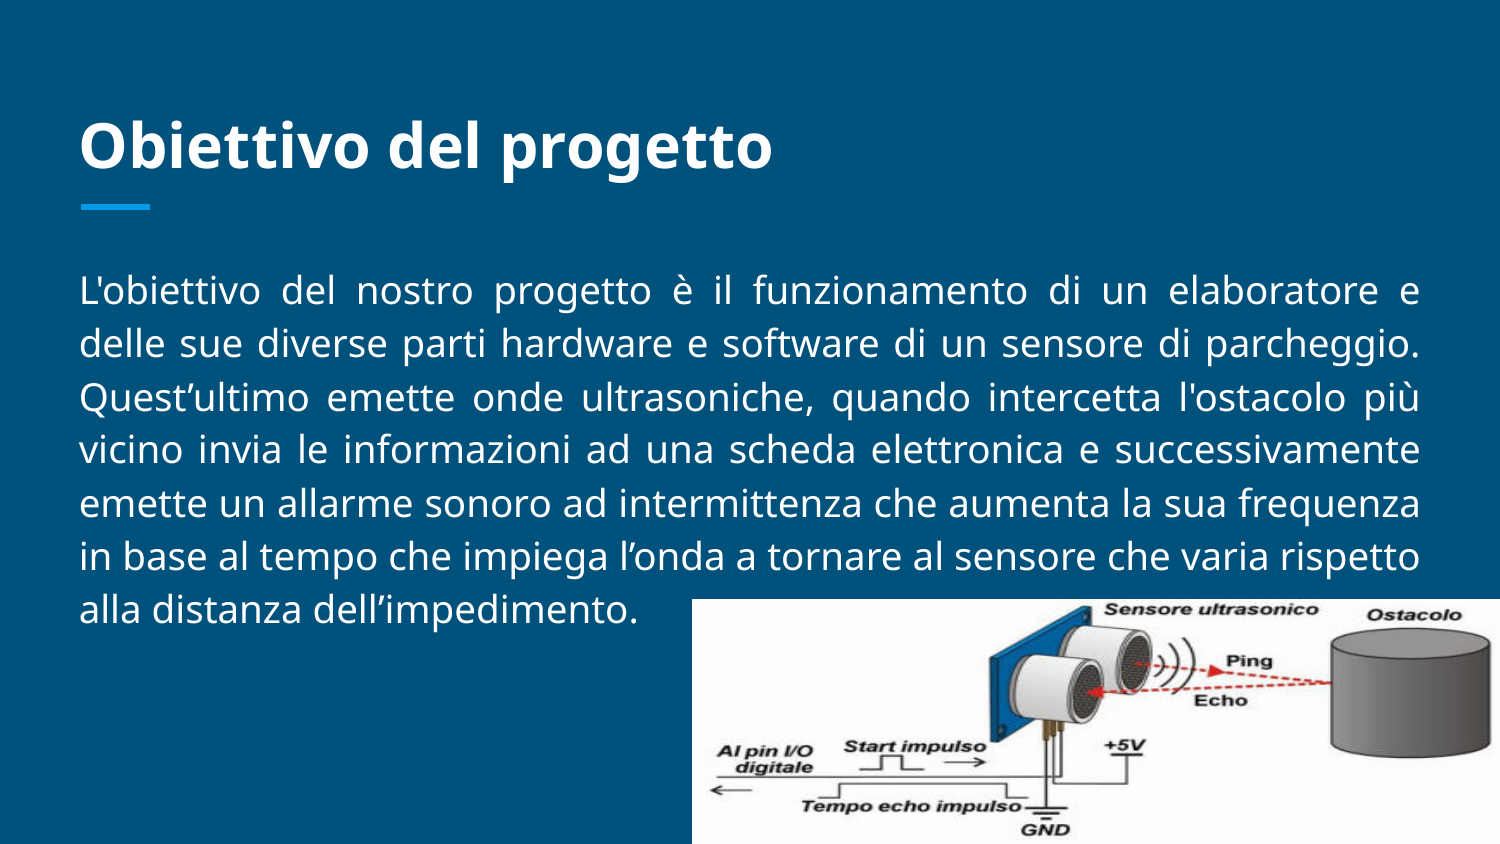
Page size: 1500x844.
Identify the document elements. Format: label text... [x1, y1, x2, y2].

list L'obiettivo del nostro progetto è il funzionamento di un elaboratore e delle sue diverse parti hardware e software di un sensore di parcheggio. Quest’ultimo emette onde ultrasoniche, quando intercetta l'ostacolo più vicino invia le informazioni ad una scheda elettronica e successivamente emette un allarme sonoro ad intermittenza che aumenta la sua frequenza in base al tempo che impiega l’onda a tornare al sensore che varia rispetto alla distanza dell’impedimento. [63, 244, 1437, 750]
title Obiettivo del progetto [63, 0, 912, 197]
picture [693, 600, 1500, 844]
